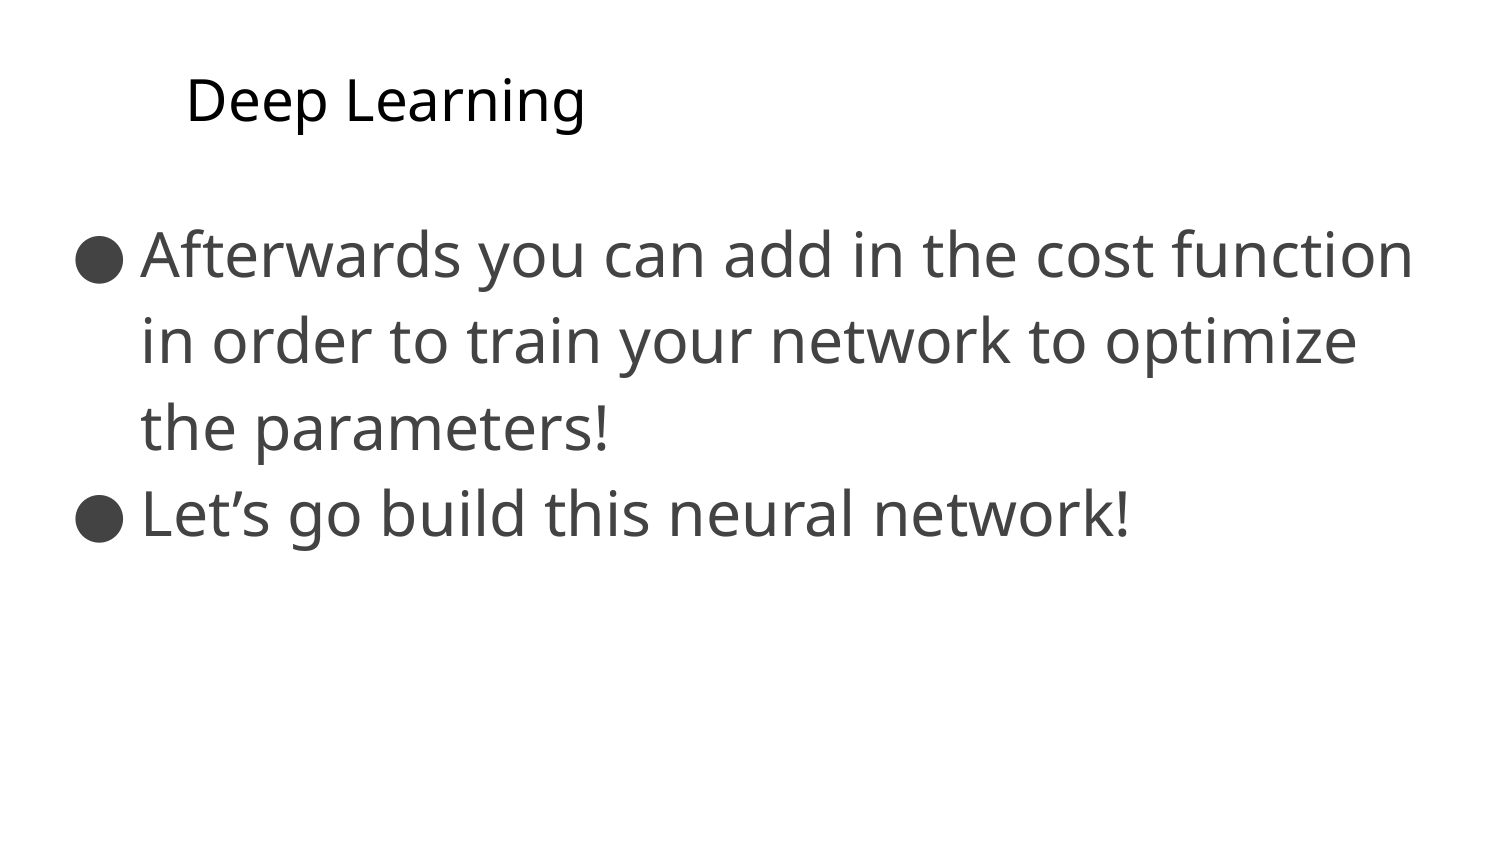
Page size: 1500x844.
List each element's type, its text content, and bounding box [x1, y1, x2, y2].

text_box Deep Learning [171, 48, 1449, 143]
text_box Afterwards you can add in the cost function in order to train your network to optimize the parameters! Let’s go build this neural network! [51, 189, 1449, 750]
